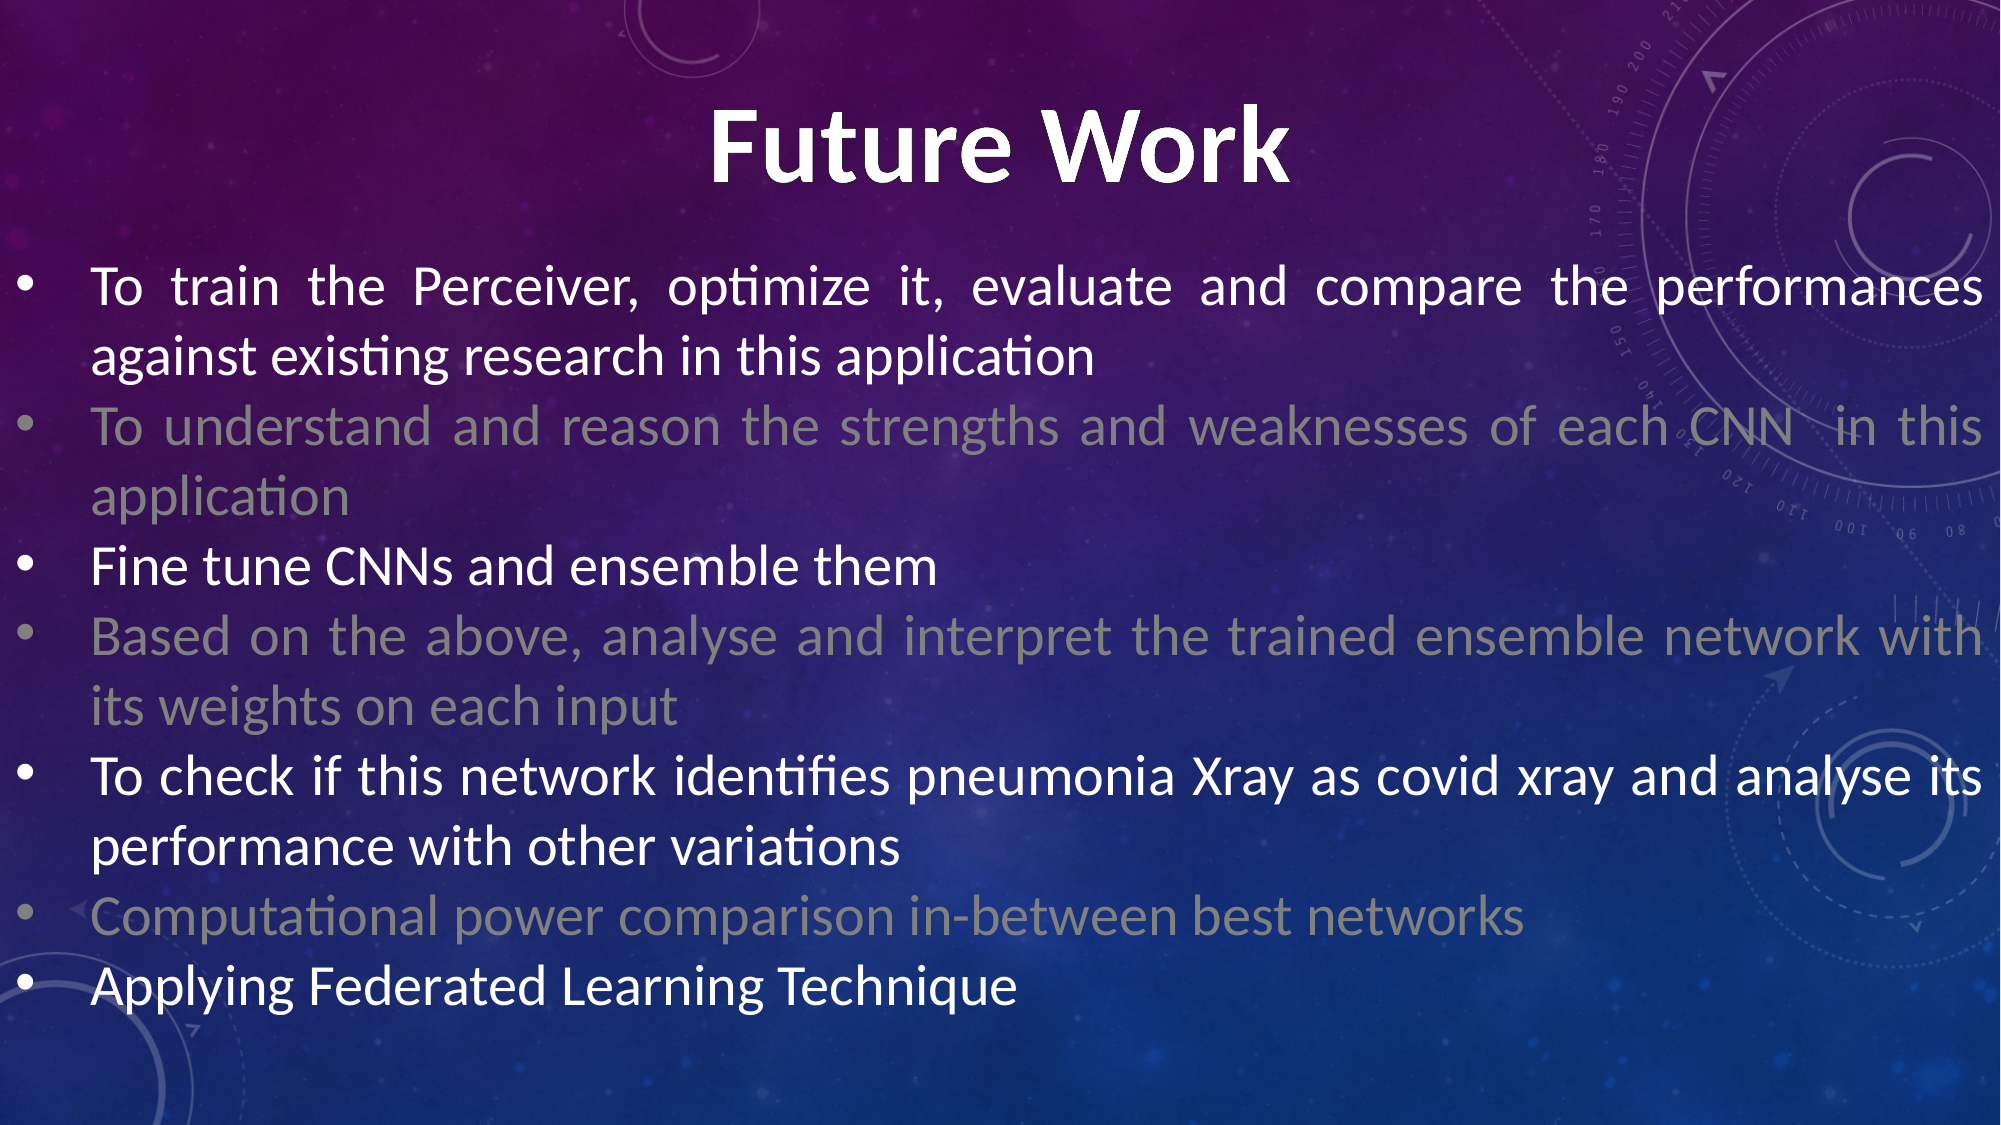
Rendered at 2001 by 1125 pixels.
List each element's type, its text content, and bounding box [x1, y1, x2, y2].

text_box Future Work [692, 62, 1308, 213]
picture [0, 0, 2001, 1125]
text_box To train the Perceiver, optimize it, evaluate and compare the performances against existing research in this application To understand and reason the strengths and weaknesses of each CNN in this application Fine tune CNNs and ensemble them Based on the above, analyse and interpret the trained ensemble network with its weights on each input To check if this network identifies pneumonia Xray as covid xray and analyse its performance with other variations Computational power comparison in-between best networks Applying Federated Learning Technique [0, 239, 2000, 1025]
